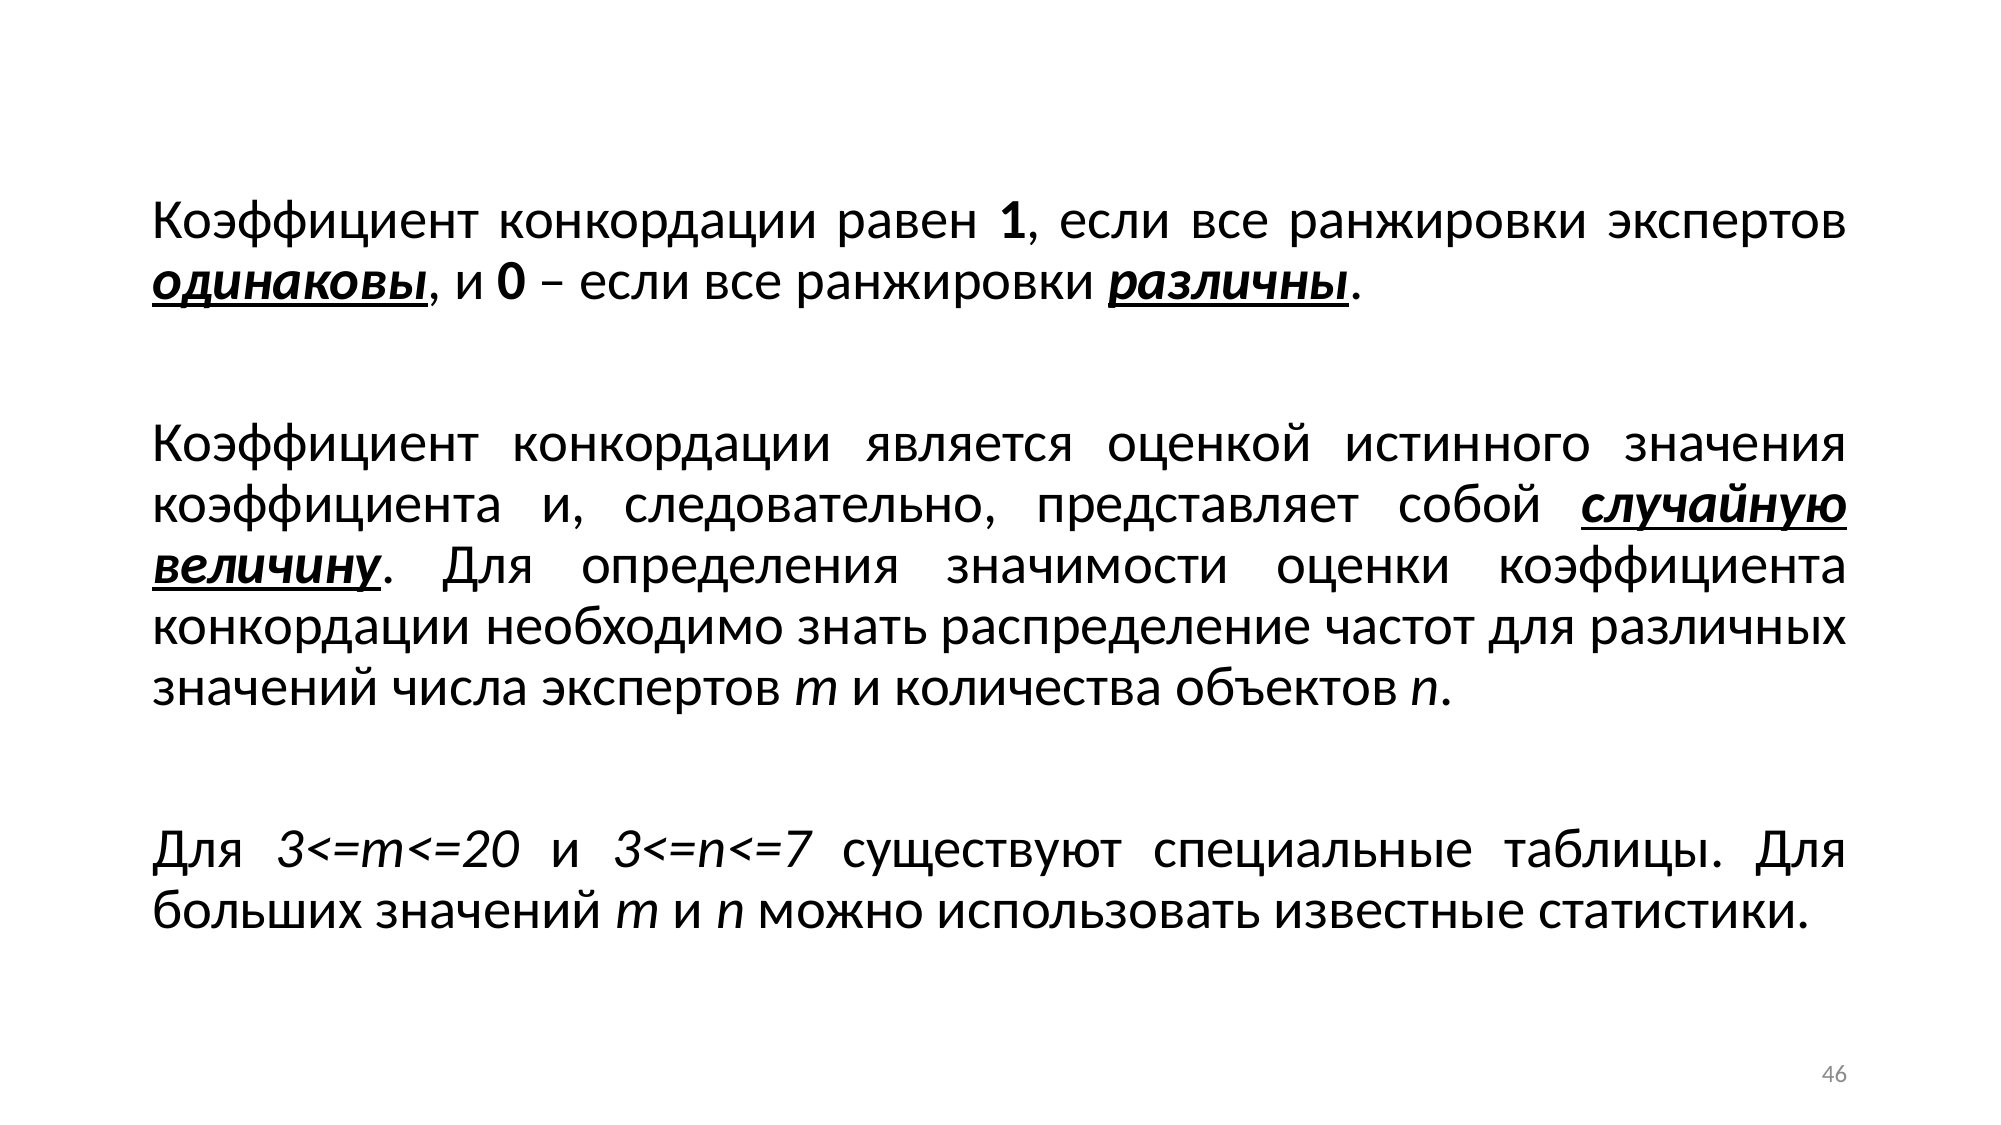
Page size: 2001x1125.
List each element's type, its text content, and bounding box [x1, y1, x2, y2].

list Коэффициент конкордации равен 1, если все ранжировки экспертов одинаковы, и 0 – если все ранжировки различны. Коэффициент конкордации является оценкой истинного значения коэффициента и, следовательно, представляет собой случайную величину. Для определения значимости оценки коэффициента конкордации необходимо знать распределение частот для различных значений числа экспертов m и количества объектов n. Для 3<=m<=20 и 3<=n<=7 существуют специальные таблицы. Для больших значений m и n можно использовать известные статистики. [137, 182, 1863, 1043]
slide_number 46 [1412, 1042, 1863, 1103]
